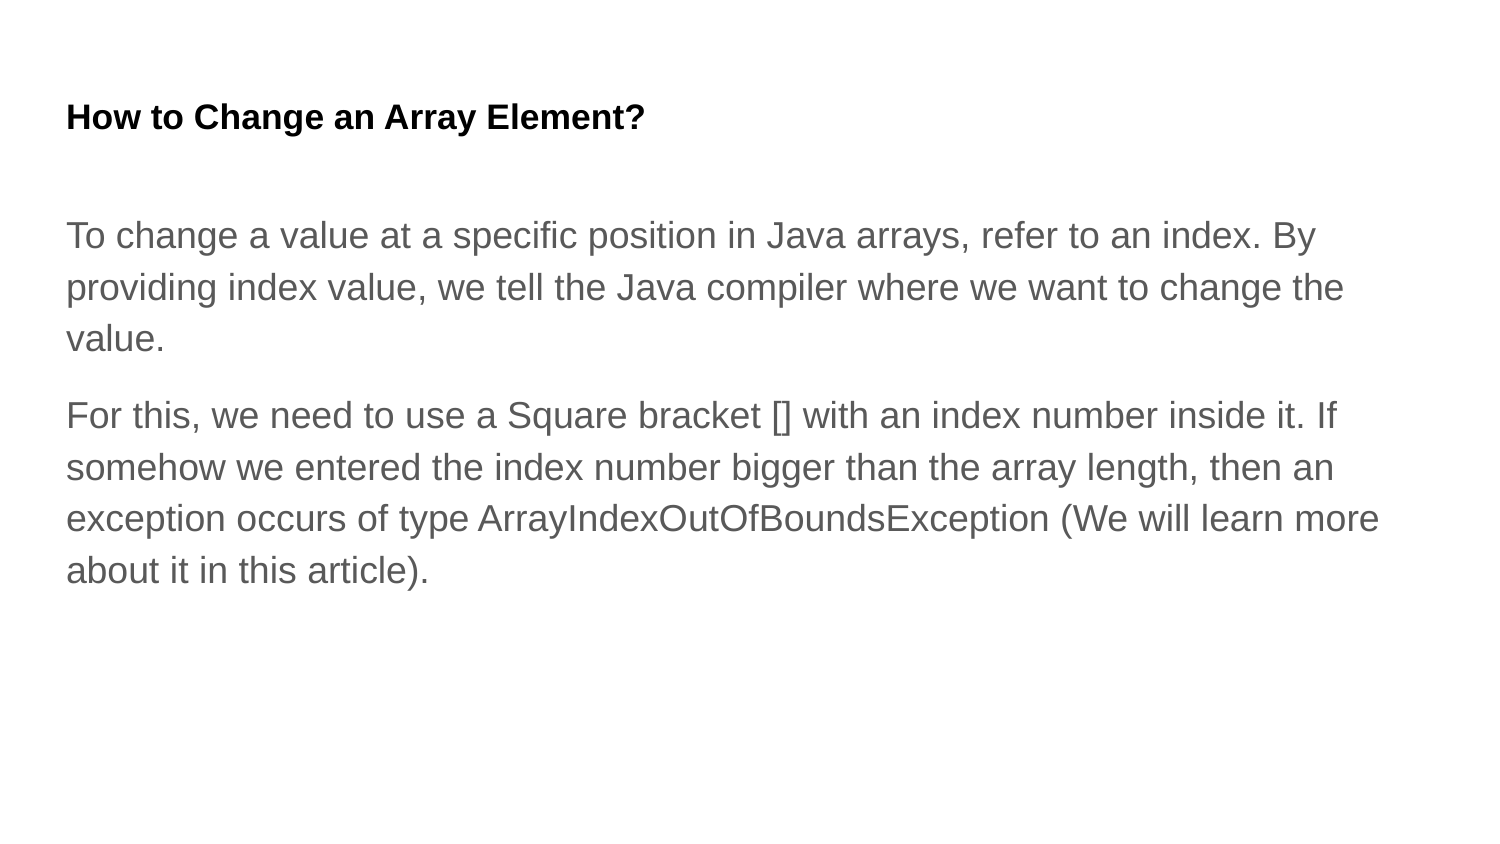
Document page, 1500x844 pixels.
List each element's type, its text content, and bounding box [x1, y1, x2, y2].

list To change a value at a specific position in Java arrays, refer to an index. By providing index value, we tell the Java compiler where we want to change the value. For this, we need to use a Square bracket [] with an index number inside it. If somehow we entered the index number bigger than the array length, then an exception occurs of type ArrayIndexOutOfBoundsException (We will learn more about it in this article). [51, 189, 1449, 750]
title How to Change an Array Element? [51, 72, 1449, 167]
